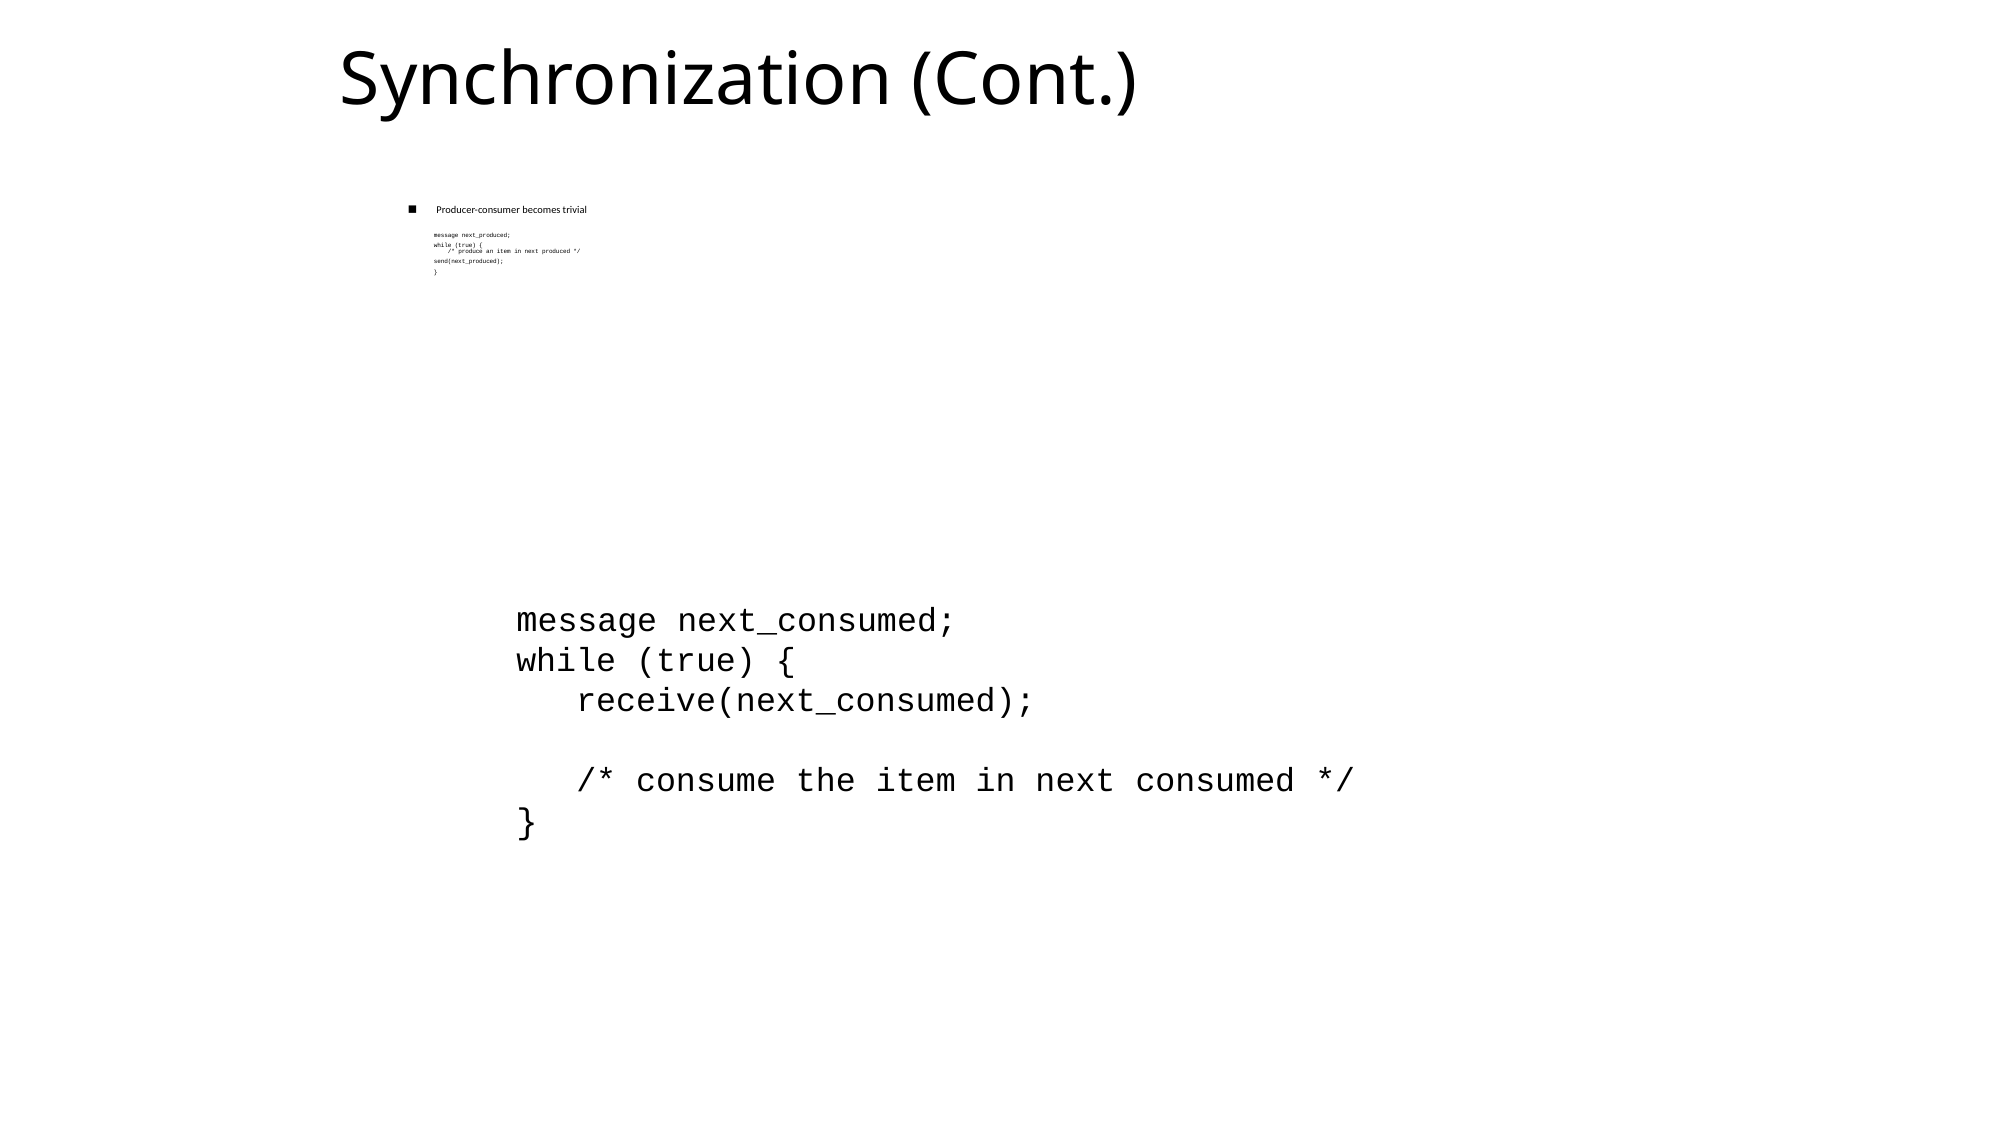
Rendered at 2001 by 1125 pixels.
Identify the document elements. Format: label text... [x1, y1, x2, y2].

text_box message next_consumed; while (true) { receive(next_consumed); /* consume the item in next consumed */ } [505, 590, 1551, 846]
title Synchronization (Cont.) [324, 33, 1675, 128]
list Producer-consumer becomes trivial message next_produced; while (true) { /* produce an item in next produced */ send(next_produced); } [394, 197, 1478, 286]
